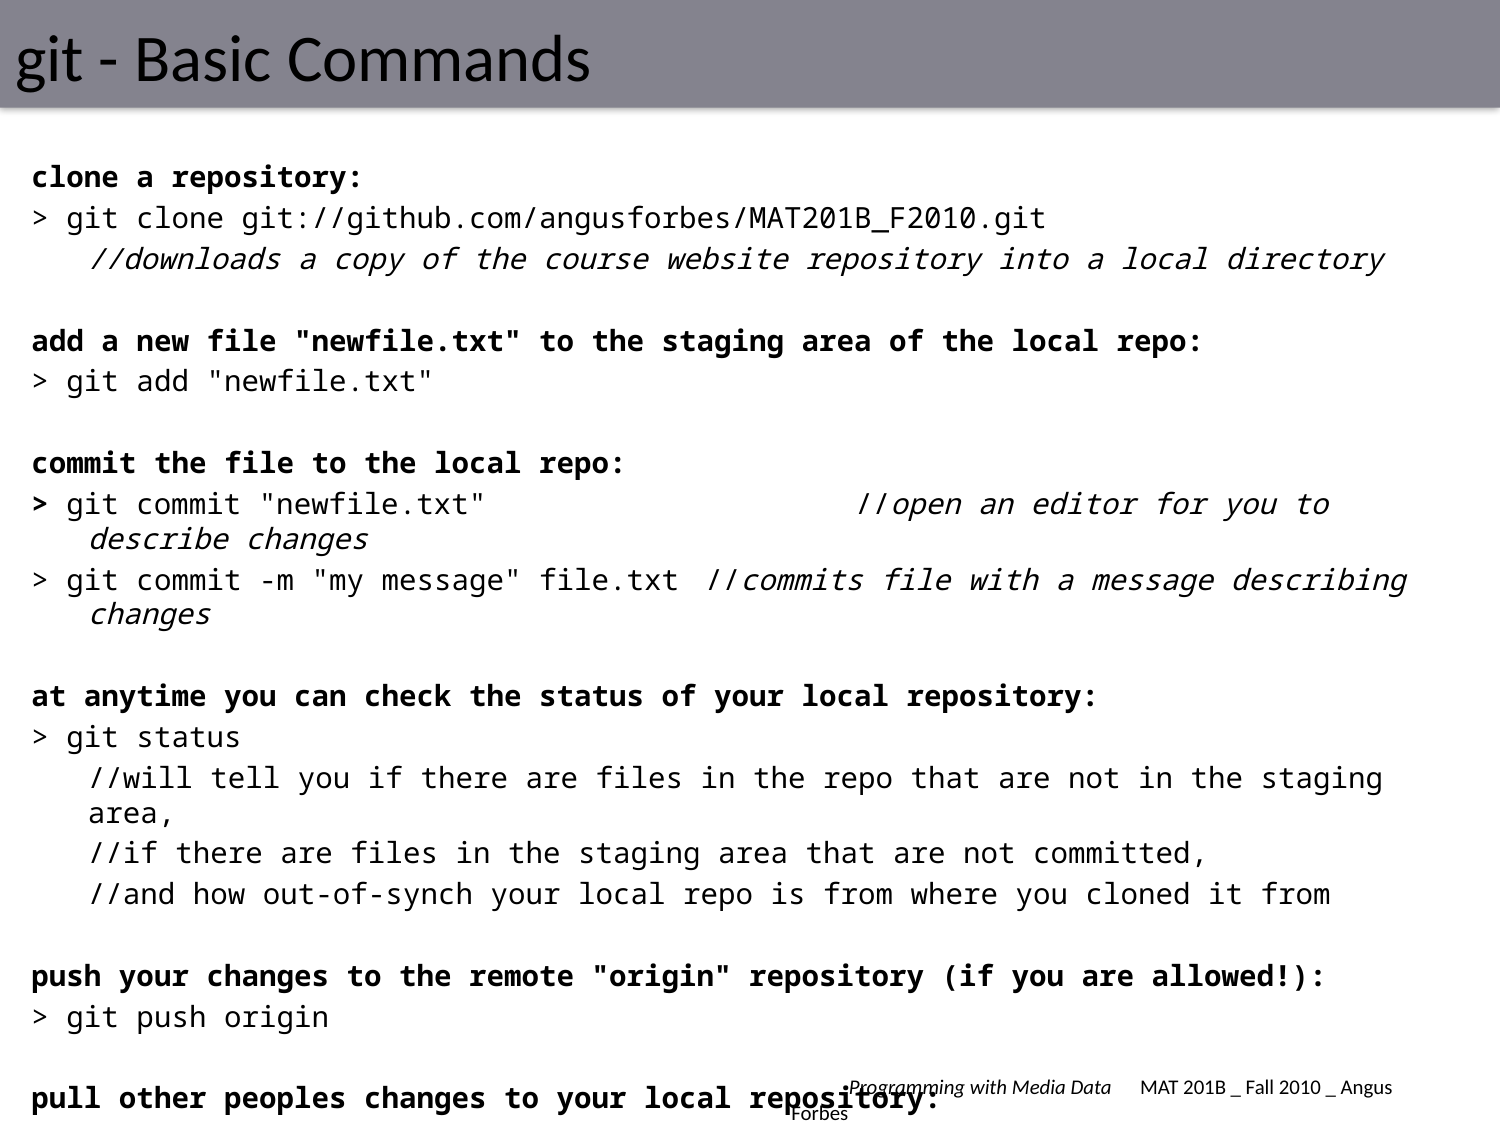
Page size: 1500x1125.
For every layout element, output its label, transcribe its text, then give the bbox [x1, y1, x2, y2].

list clone a repository: > git clone git://github.com/angusforbes/MAT201B_F2010.git //downloads a copy of the course website repository into a local directory add a new file "newfile.txt" to the staging area of the local repo: > git add "newfile.txt" commit the file to the local repo: > git commit "newfile.txt" //open an editor for you to describe changes > git commit -m "my message" file.txt //commits file with a message describing changes at anytime you can check the status of your local repository: > git status //will tell you if there are files in the repo that are not in the staging area, //if there are files in the staging area that are not committed, //and how out-of-synch your local repo is from where you cloned it from push your changes to the remote "origin" repository (if you are allowed!): > git push origin pull other peoples changes to your local repository: > git pull origin [16, 110, 1483, 1063]
title git - Basic Commands [0, 0, 1500, 111]
